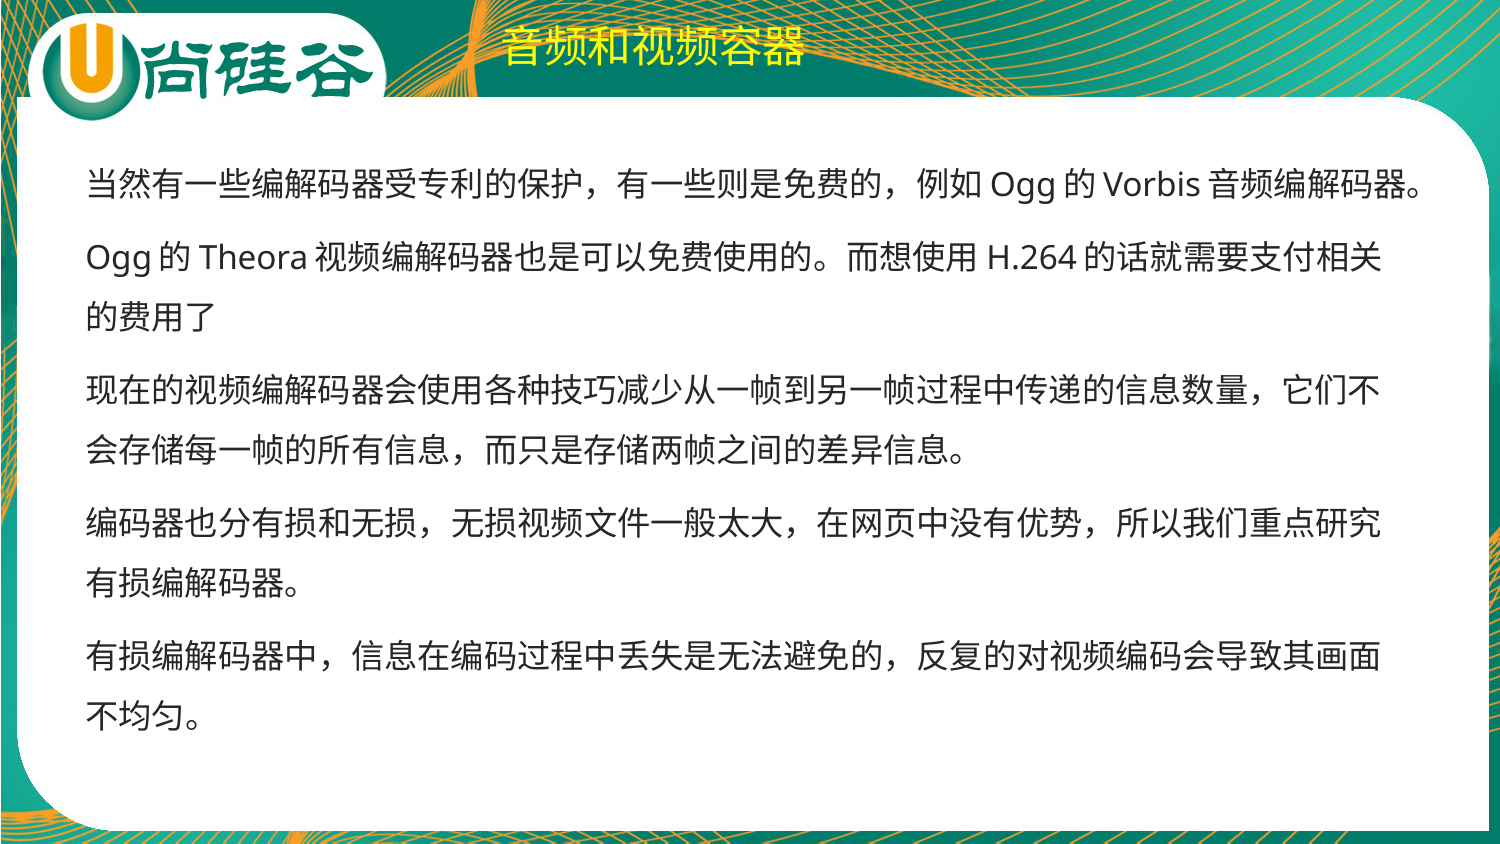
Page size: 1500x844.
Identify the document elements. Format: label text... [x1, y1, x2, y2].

list 当然有一些编解码器受专利的保护，有一些则是免费的，例如Ogg的Vorbis音频编解码器。 Ogg的Theora视频编解码器也是可以免费使用的。而想使用H.264的话就需要支付相关的费用了 现在的视频编解码器会使用各种技巧减少从一帧到另一帧过程中传递的信息数量，它们不会存储每一帧的所有信息，而只是存储两帧之间的差异信息。 编码器也分有损和无损，无损视频文件一般太大，在网页中没有优势，所以我们重点研究有损编解码器。 有损编解码器中，信息在编码过程中丢失是无法避免的，反复的对视频编码会导致其画面不均匀。 [70, 135, 1430, 788]
picture [0, 0, 1500, 844]
title 音频和视频容器 [133, 8, 1174, 82]
